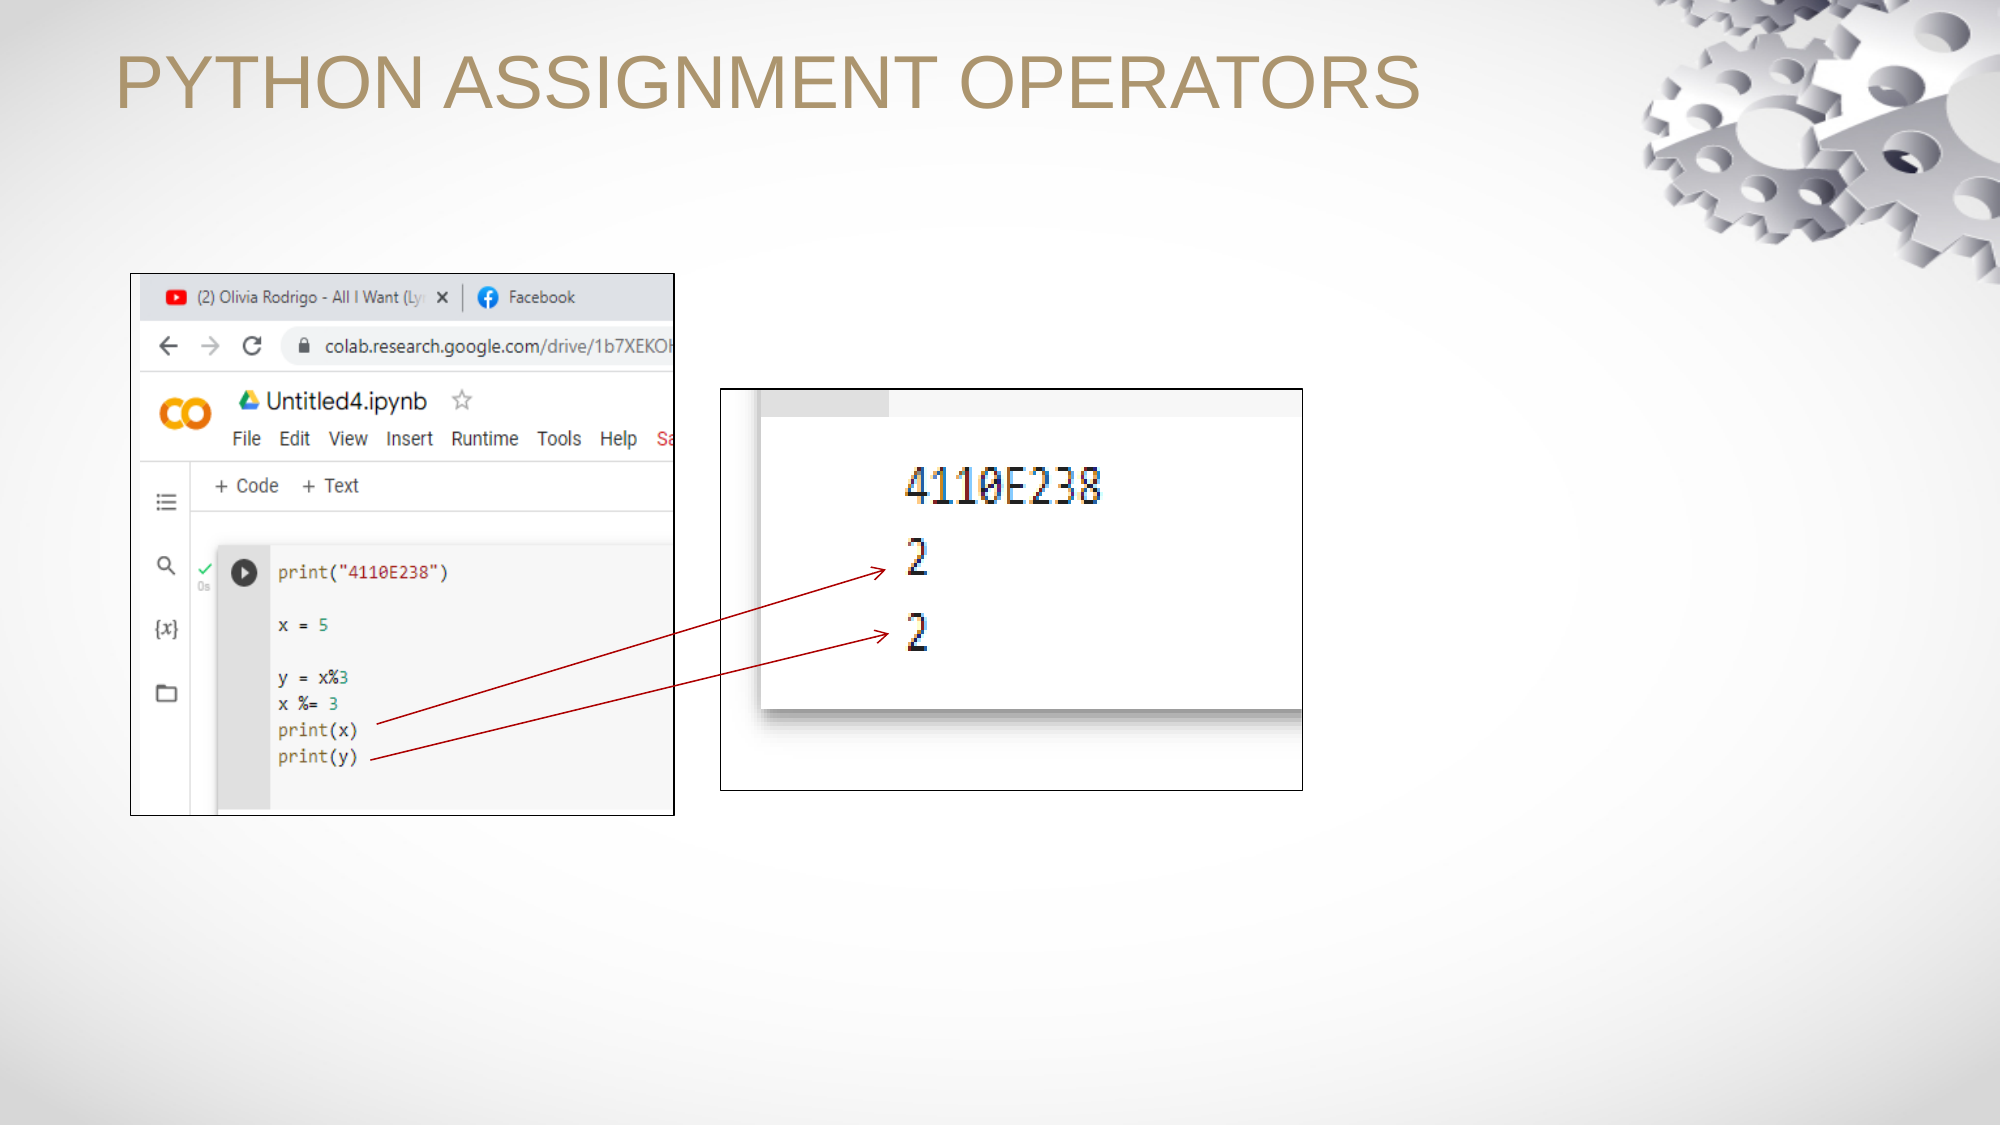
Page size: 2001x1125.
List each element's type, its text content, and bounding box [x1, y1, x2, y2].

picture [0, 0, 2000, 1125]
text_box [370, 633, 890, 761]
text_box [376, 569, 886, 633]
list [721, 389, 1302, 790]
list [131, 274, 673, 815]
title PYTHON ASSIGNMENT OPERATORS [99, 30, 1901, 127]
